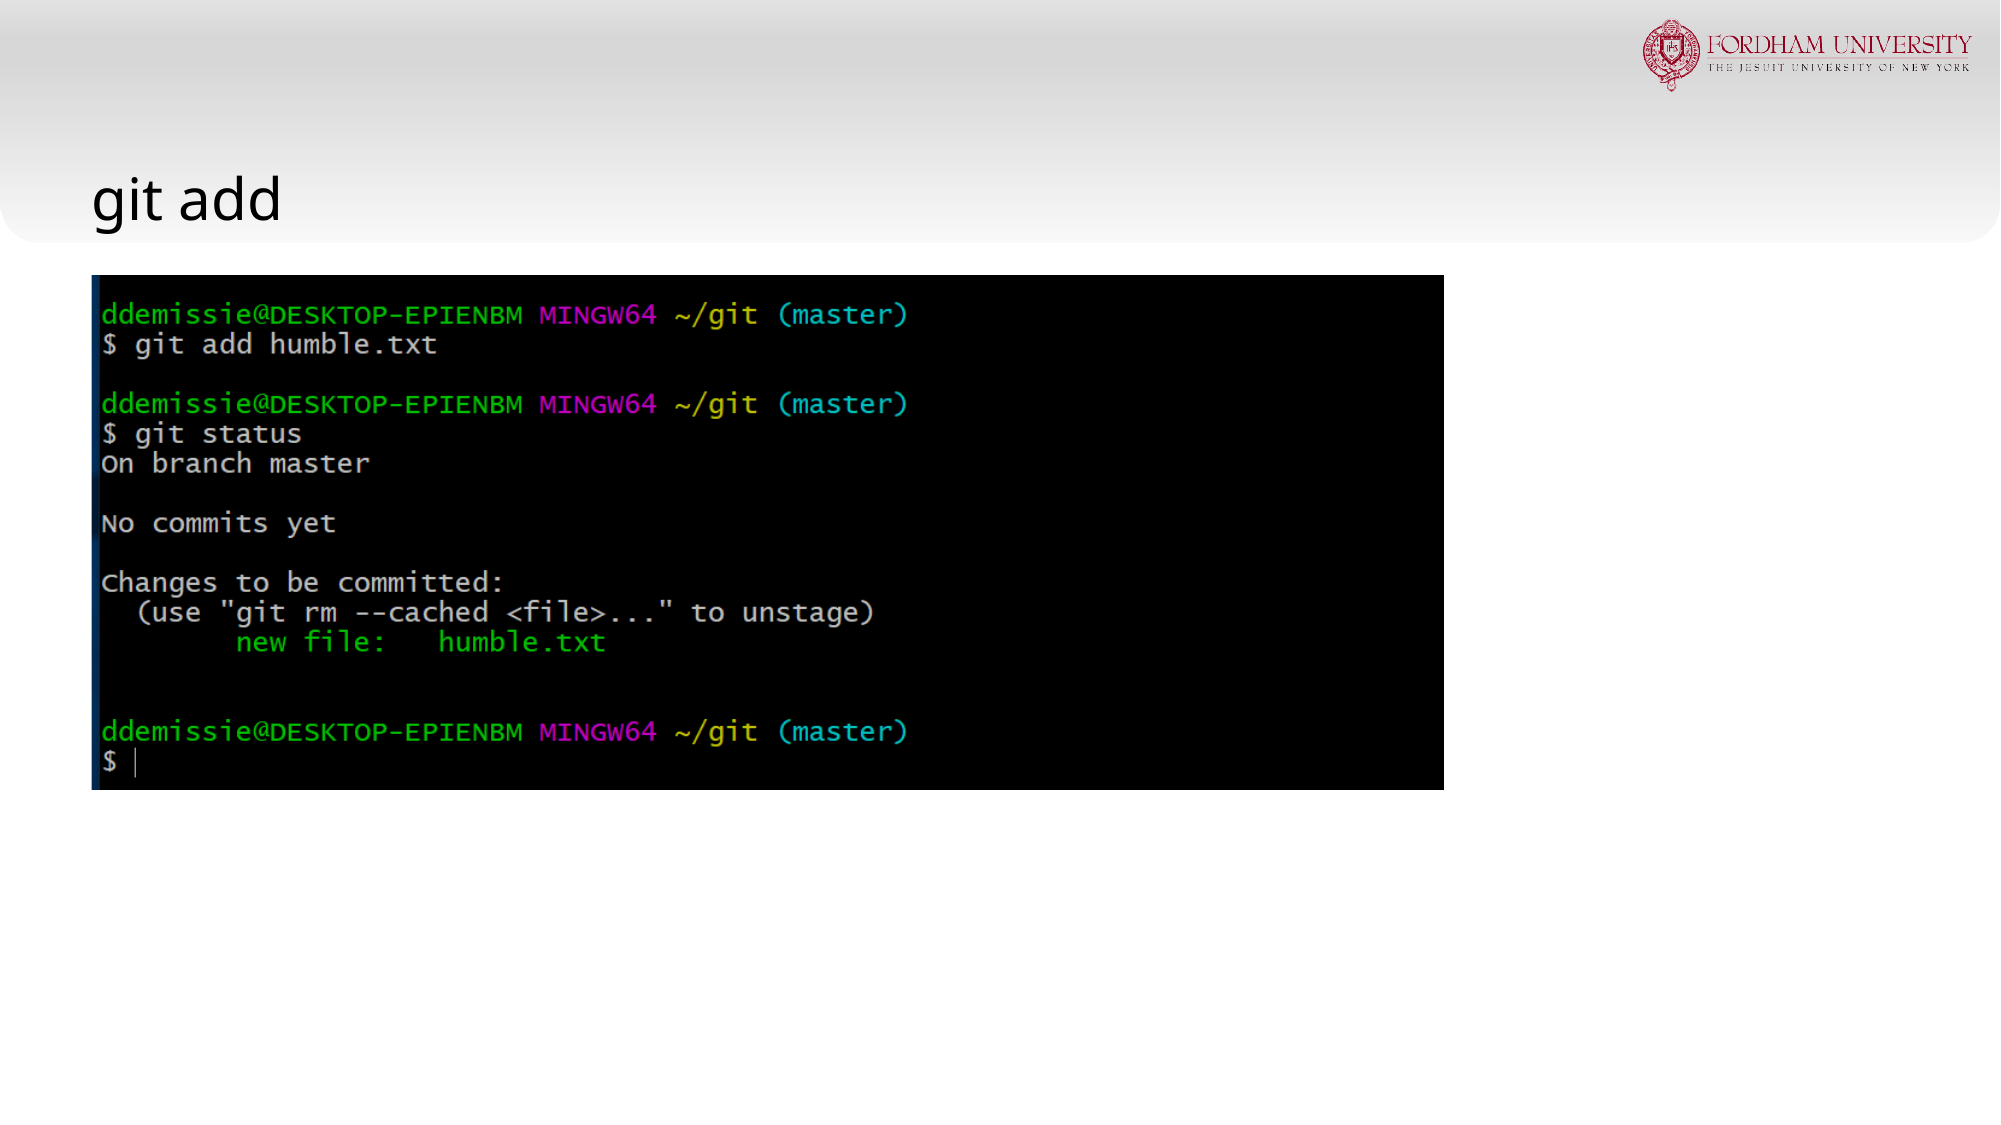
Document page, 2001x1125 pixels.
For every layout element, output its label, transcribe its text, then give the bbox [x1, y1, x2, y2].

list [91, 274, 1446, 790]
picture [0, 0, 2000, 243]
title git add [91, 162, 1022, 234]
